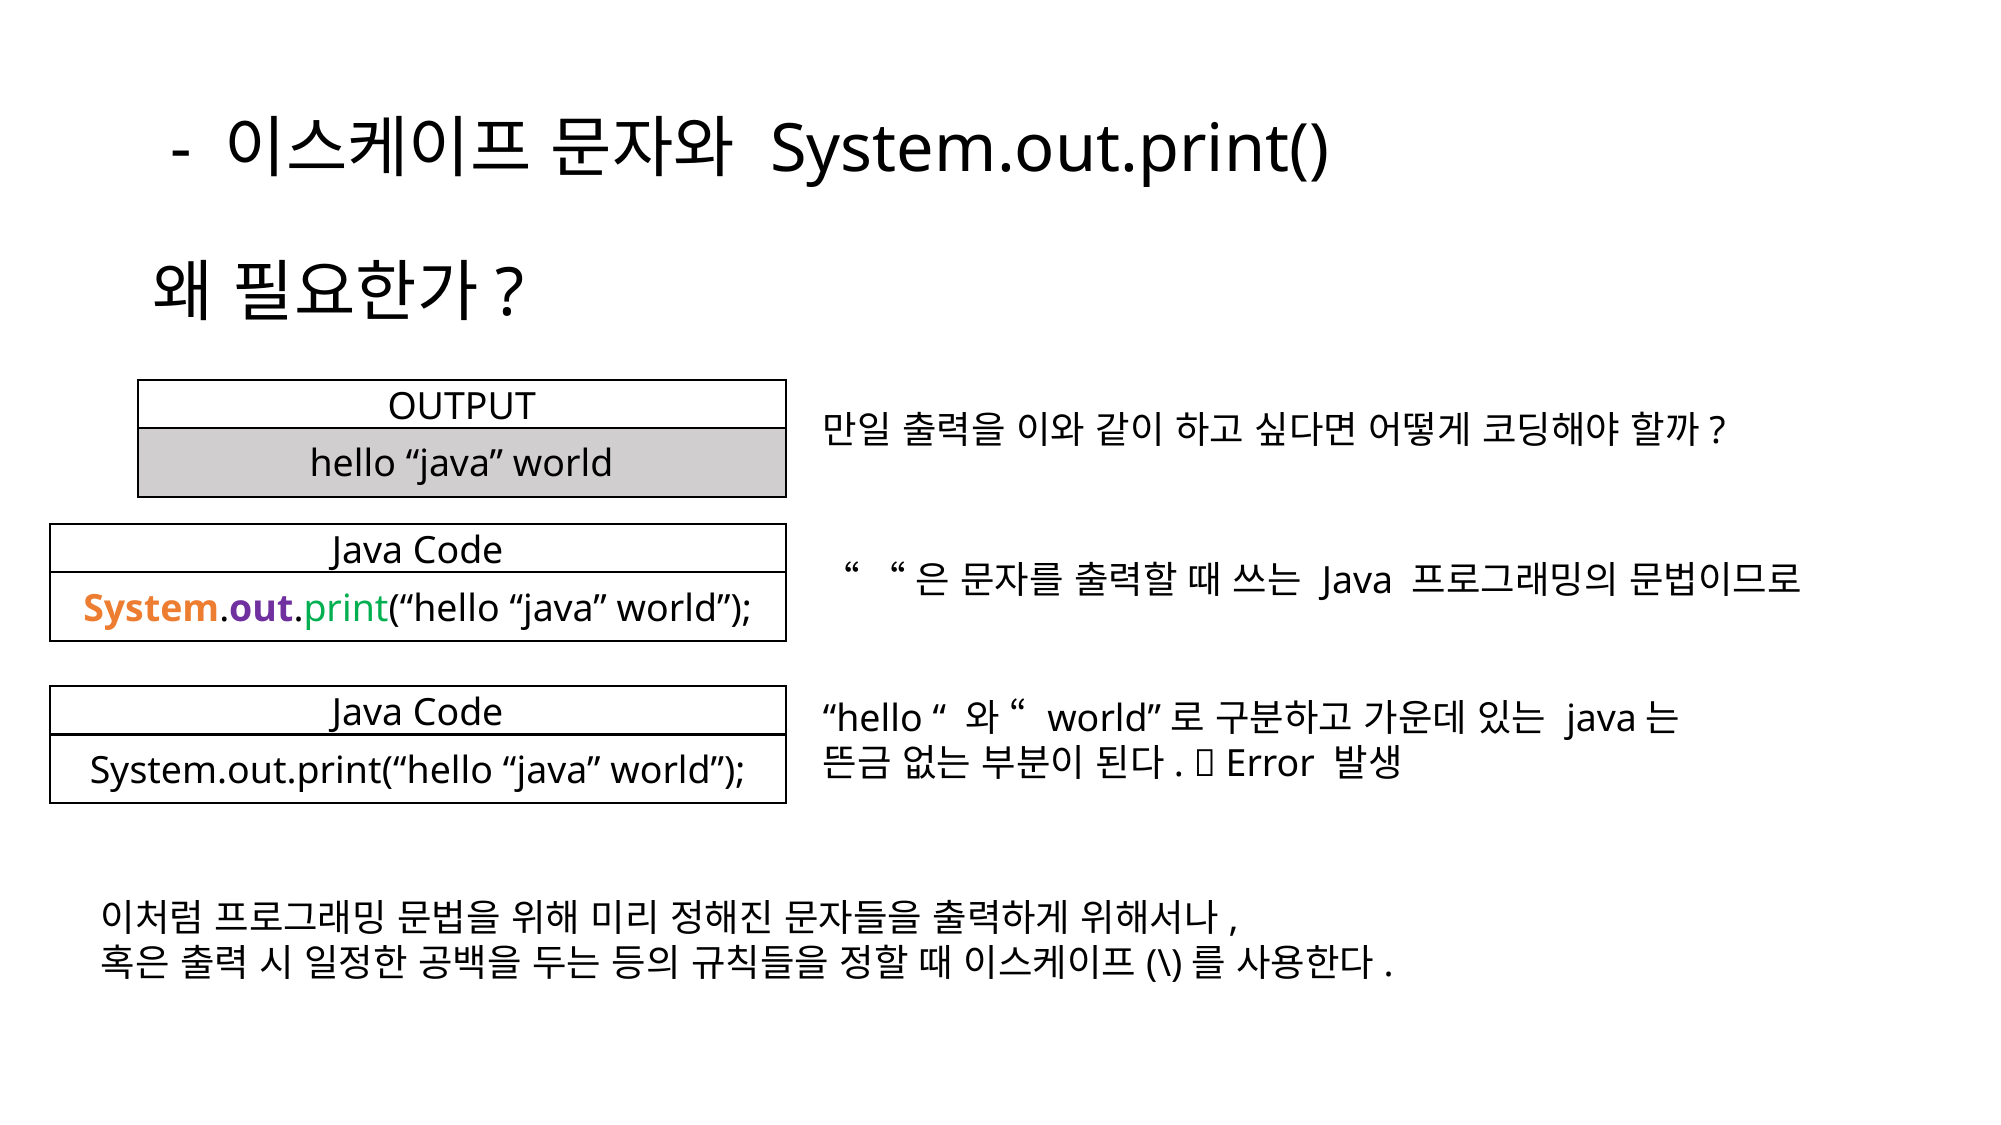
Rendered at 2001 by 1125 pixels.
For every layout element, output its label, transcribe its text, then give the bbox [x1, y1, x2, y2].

text_box System.out.print(“hello “java” world”); [49, 573, 787, 642]
text_box “ “은 문자를 출력할 때 쓰는 Java 프로그래밍의 문법이므로 [808, 548, 1863, 608]
text_box hello “java” world [137, 429, 787, 498]
text_box 이처럼 프로그래밍 문법을 위해 미리 정해진 문자들을 출력하게 위해서나, 혹은 출력 시 일정한 공백을 두는 등의 규칙들을 정할 때 이스케이프(\)를 사용한다. [85, 886, 1899, 991]
text_box System.out.print(“hello “java” world”); [49, 735, 787, 804]
text_box “hello “ 와 “ world”로 구분하고 가운데 있는 java는 뜬금 없는 부분이 된다.  Error 발생 [808, 686, 1863, 792]
text_box Java Code [49, 523, 787, 573]
text_box OUTPUT [137, 379, 787, 429]
text_box Java Code [49, 685, 787, 735]
text_box 만일 출력을 이와 같이 하고 싶다면 어떻게 코딩해야 할까? [808, 398, 1863, 459]
title - 이스케이프 문자와 System.out.print() 왜 필요한가? [137, 75, 1755, 338]
